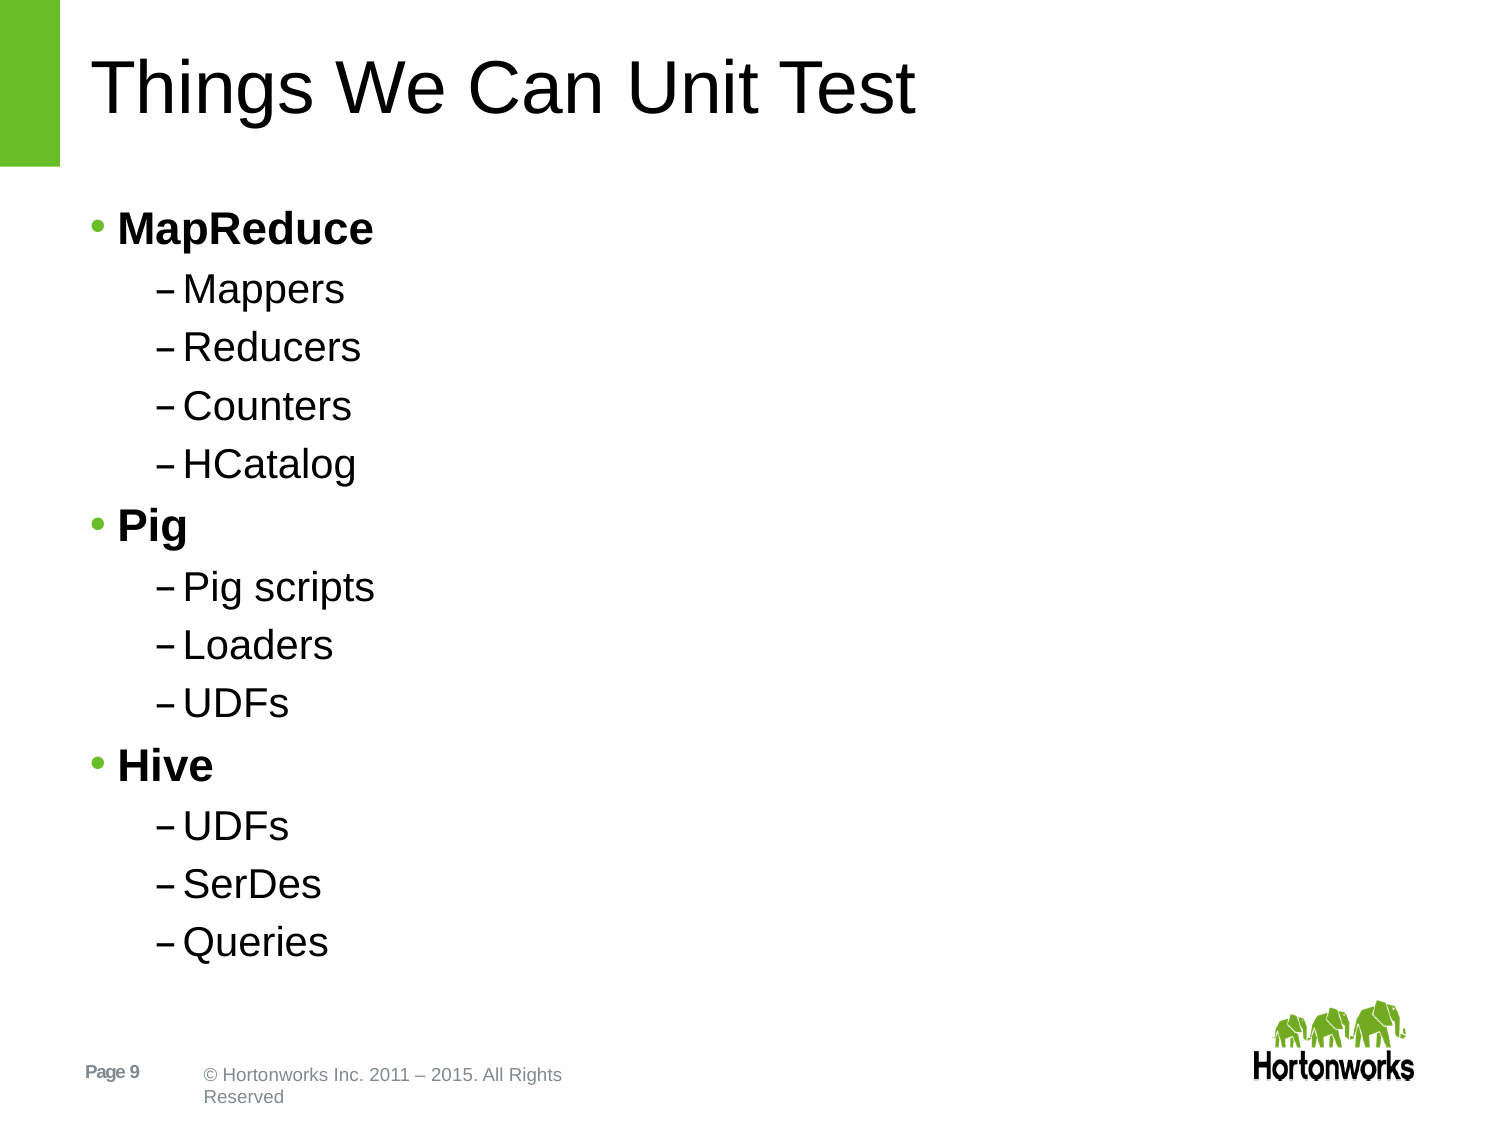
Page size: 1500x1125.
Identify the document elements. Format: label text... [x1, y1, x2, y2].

picture [1254, 1004, 1414, 1081]
title Things We Can Unit Test [75, 0, 1425, 167]
list MapReduce Mappers Reducers Counters HCatalog Pig Pig scripts Loaders UDFs Hive UDFs SerDes Queries [75, 191, 1425, 1004]
